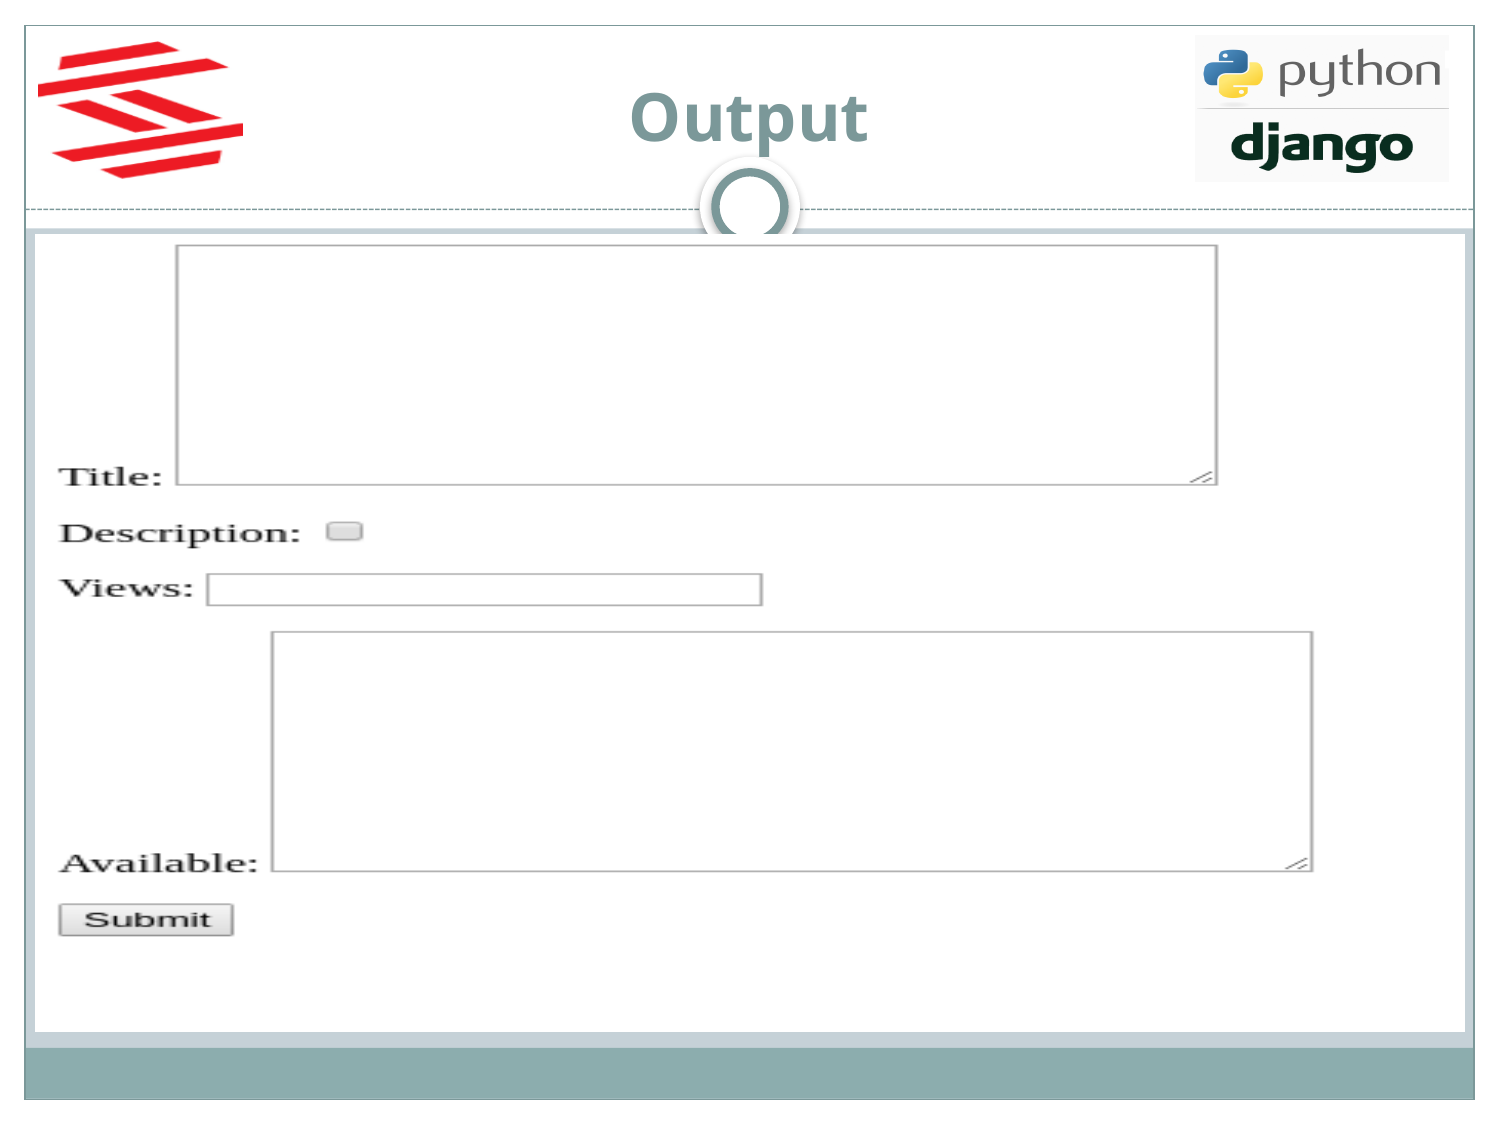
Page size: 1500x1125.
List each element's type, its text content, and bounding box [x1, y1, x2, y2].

picture [37, 40, 243, 185]
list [34, 234, 1466, 1032]
picture [1195, 34, 1449, 183]
title Output [237, 37, 1190, 162]
